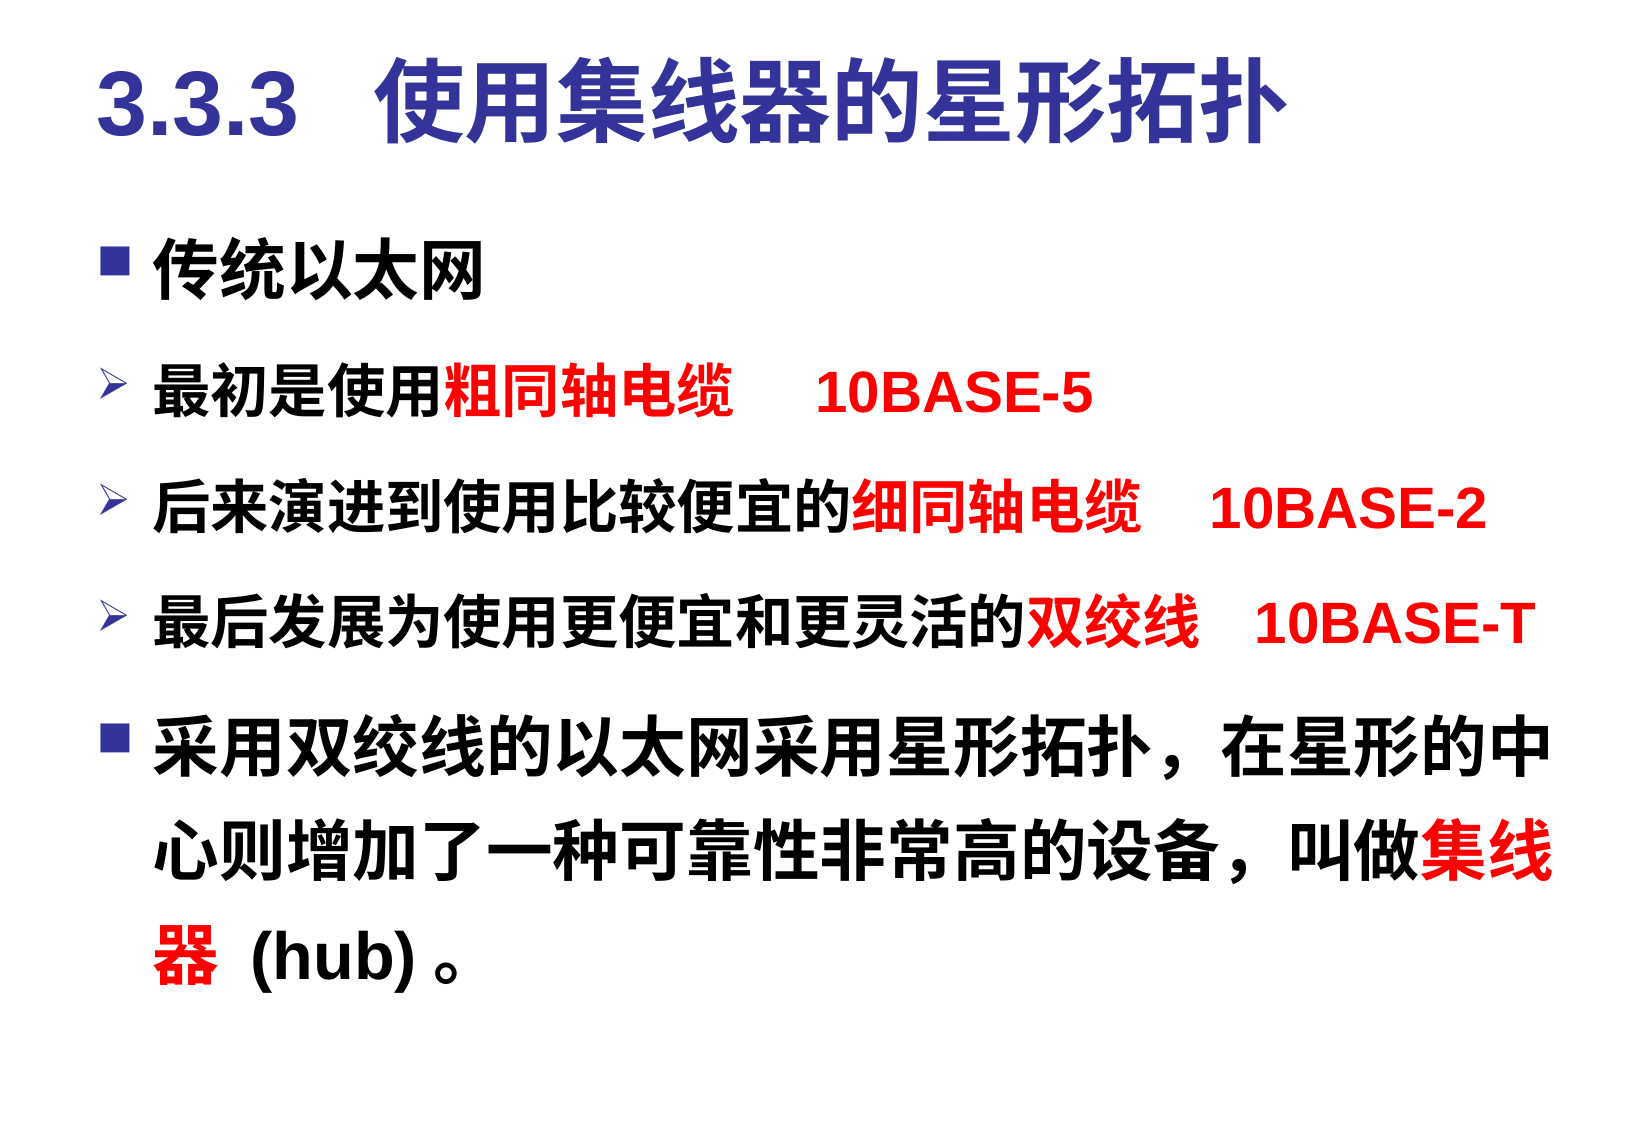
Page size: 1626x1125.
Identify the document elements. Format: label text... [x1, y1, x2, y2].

list 传统以太网 最初是使用粗同轴电缆 10BASE-5 后来演进到使用比较便宜的细同轴电缆 10BASE-2 最后发展为使用更便宜和更灵活的双绞线 10BASE-T 采用双绞线的以太网采用星形拓扑，在星形的中心则增加了一种可靠性非常高的设备，叫做集线器 (hub)。 [81, 196, 1604, 1006]
title 3.3.3 使用集线器的星形拓扑 [81, 30, 1569, 161]
